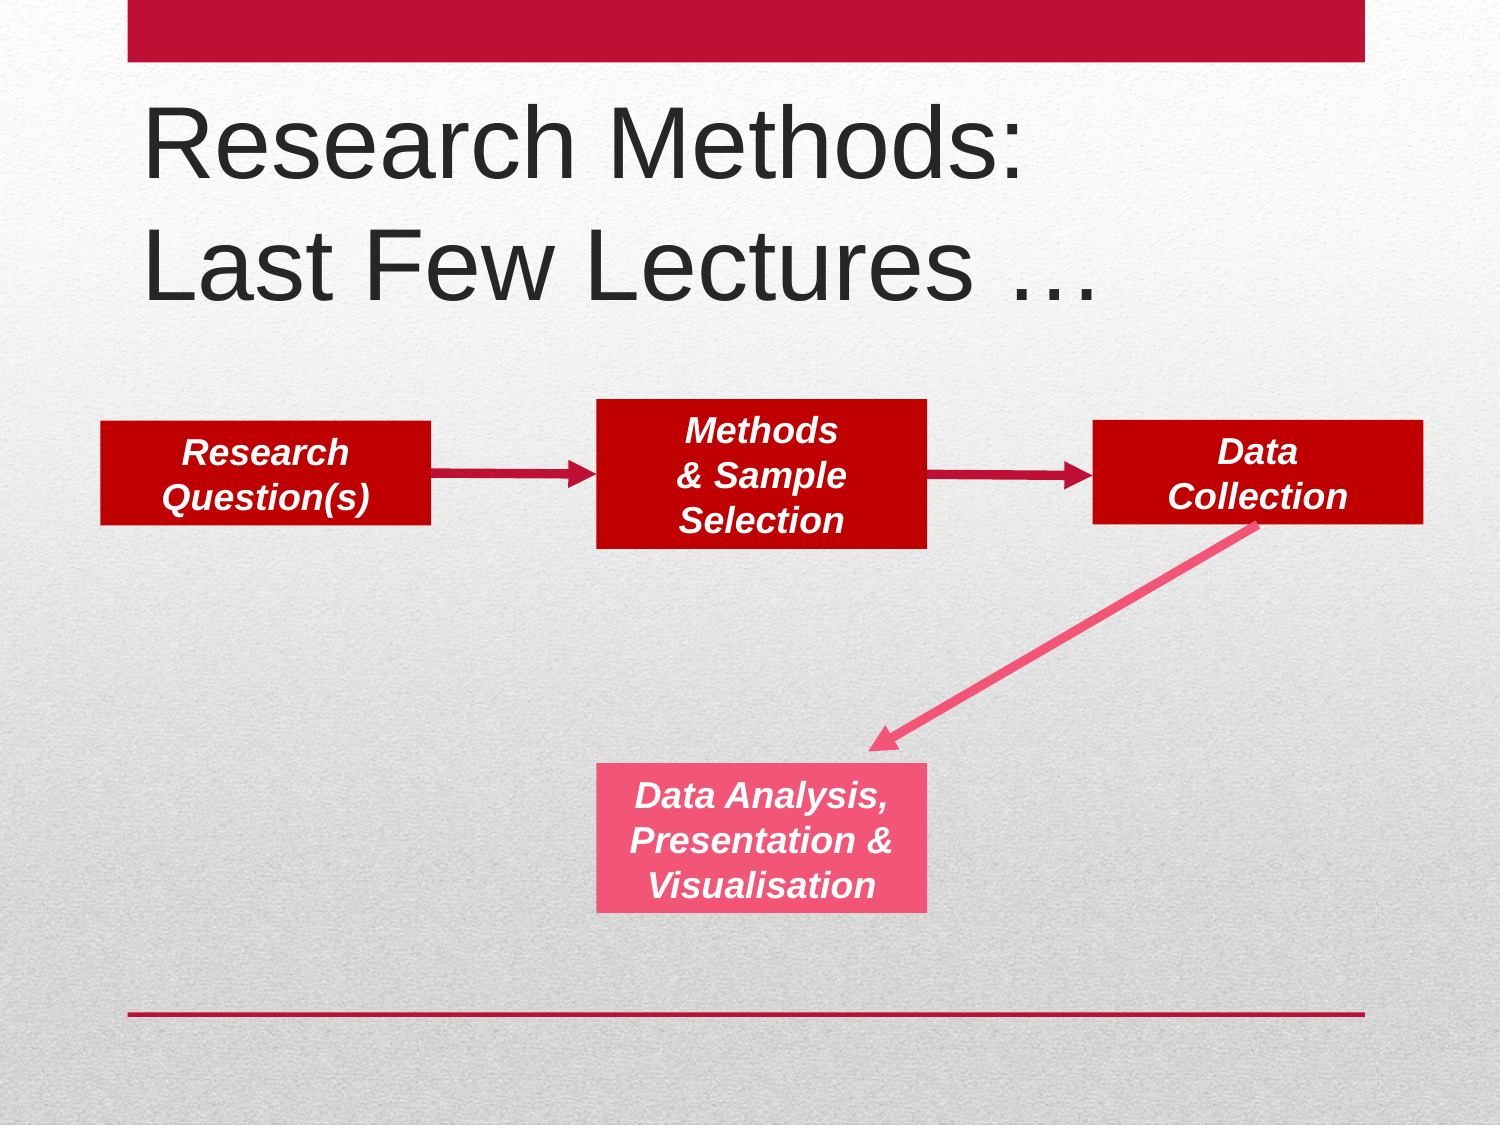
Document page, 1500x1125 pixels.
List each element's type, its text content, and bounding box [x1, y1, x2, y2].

text_box Research Question(s) [100, 420, 432, 526]
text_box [926, 473, 1094, 477]
title Research Methods: Last Few Lectures … [125, 66, 1239, 329]
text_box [595, 525, 1259, 916]
text_box Methods & Sample Selection [596, 399, 928, 525]
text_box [430, 472, 598, 476]
text_box Data Collection [1092, 419, 1424, 525]
